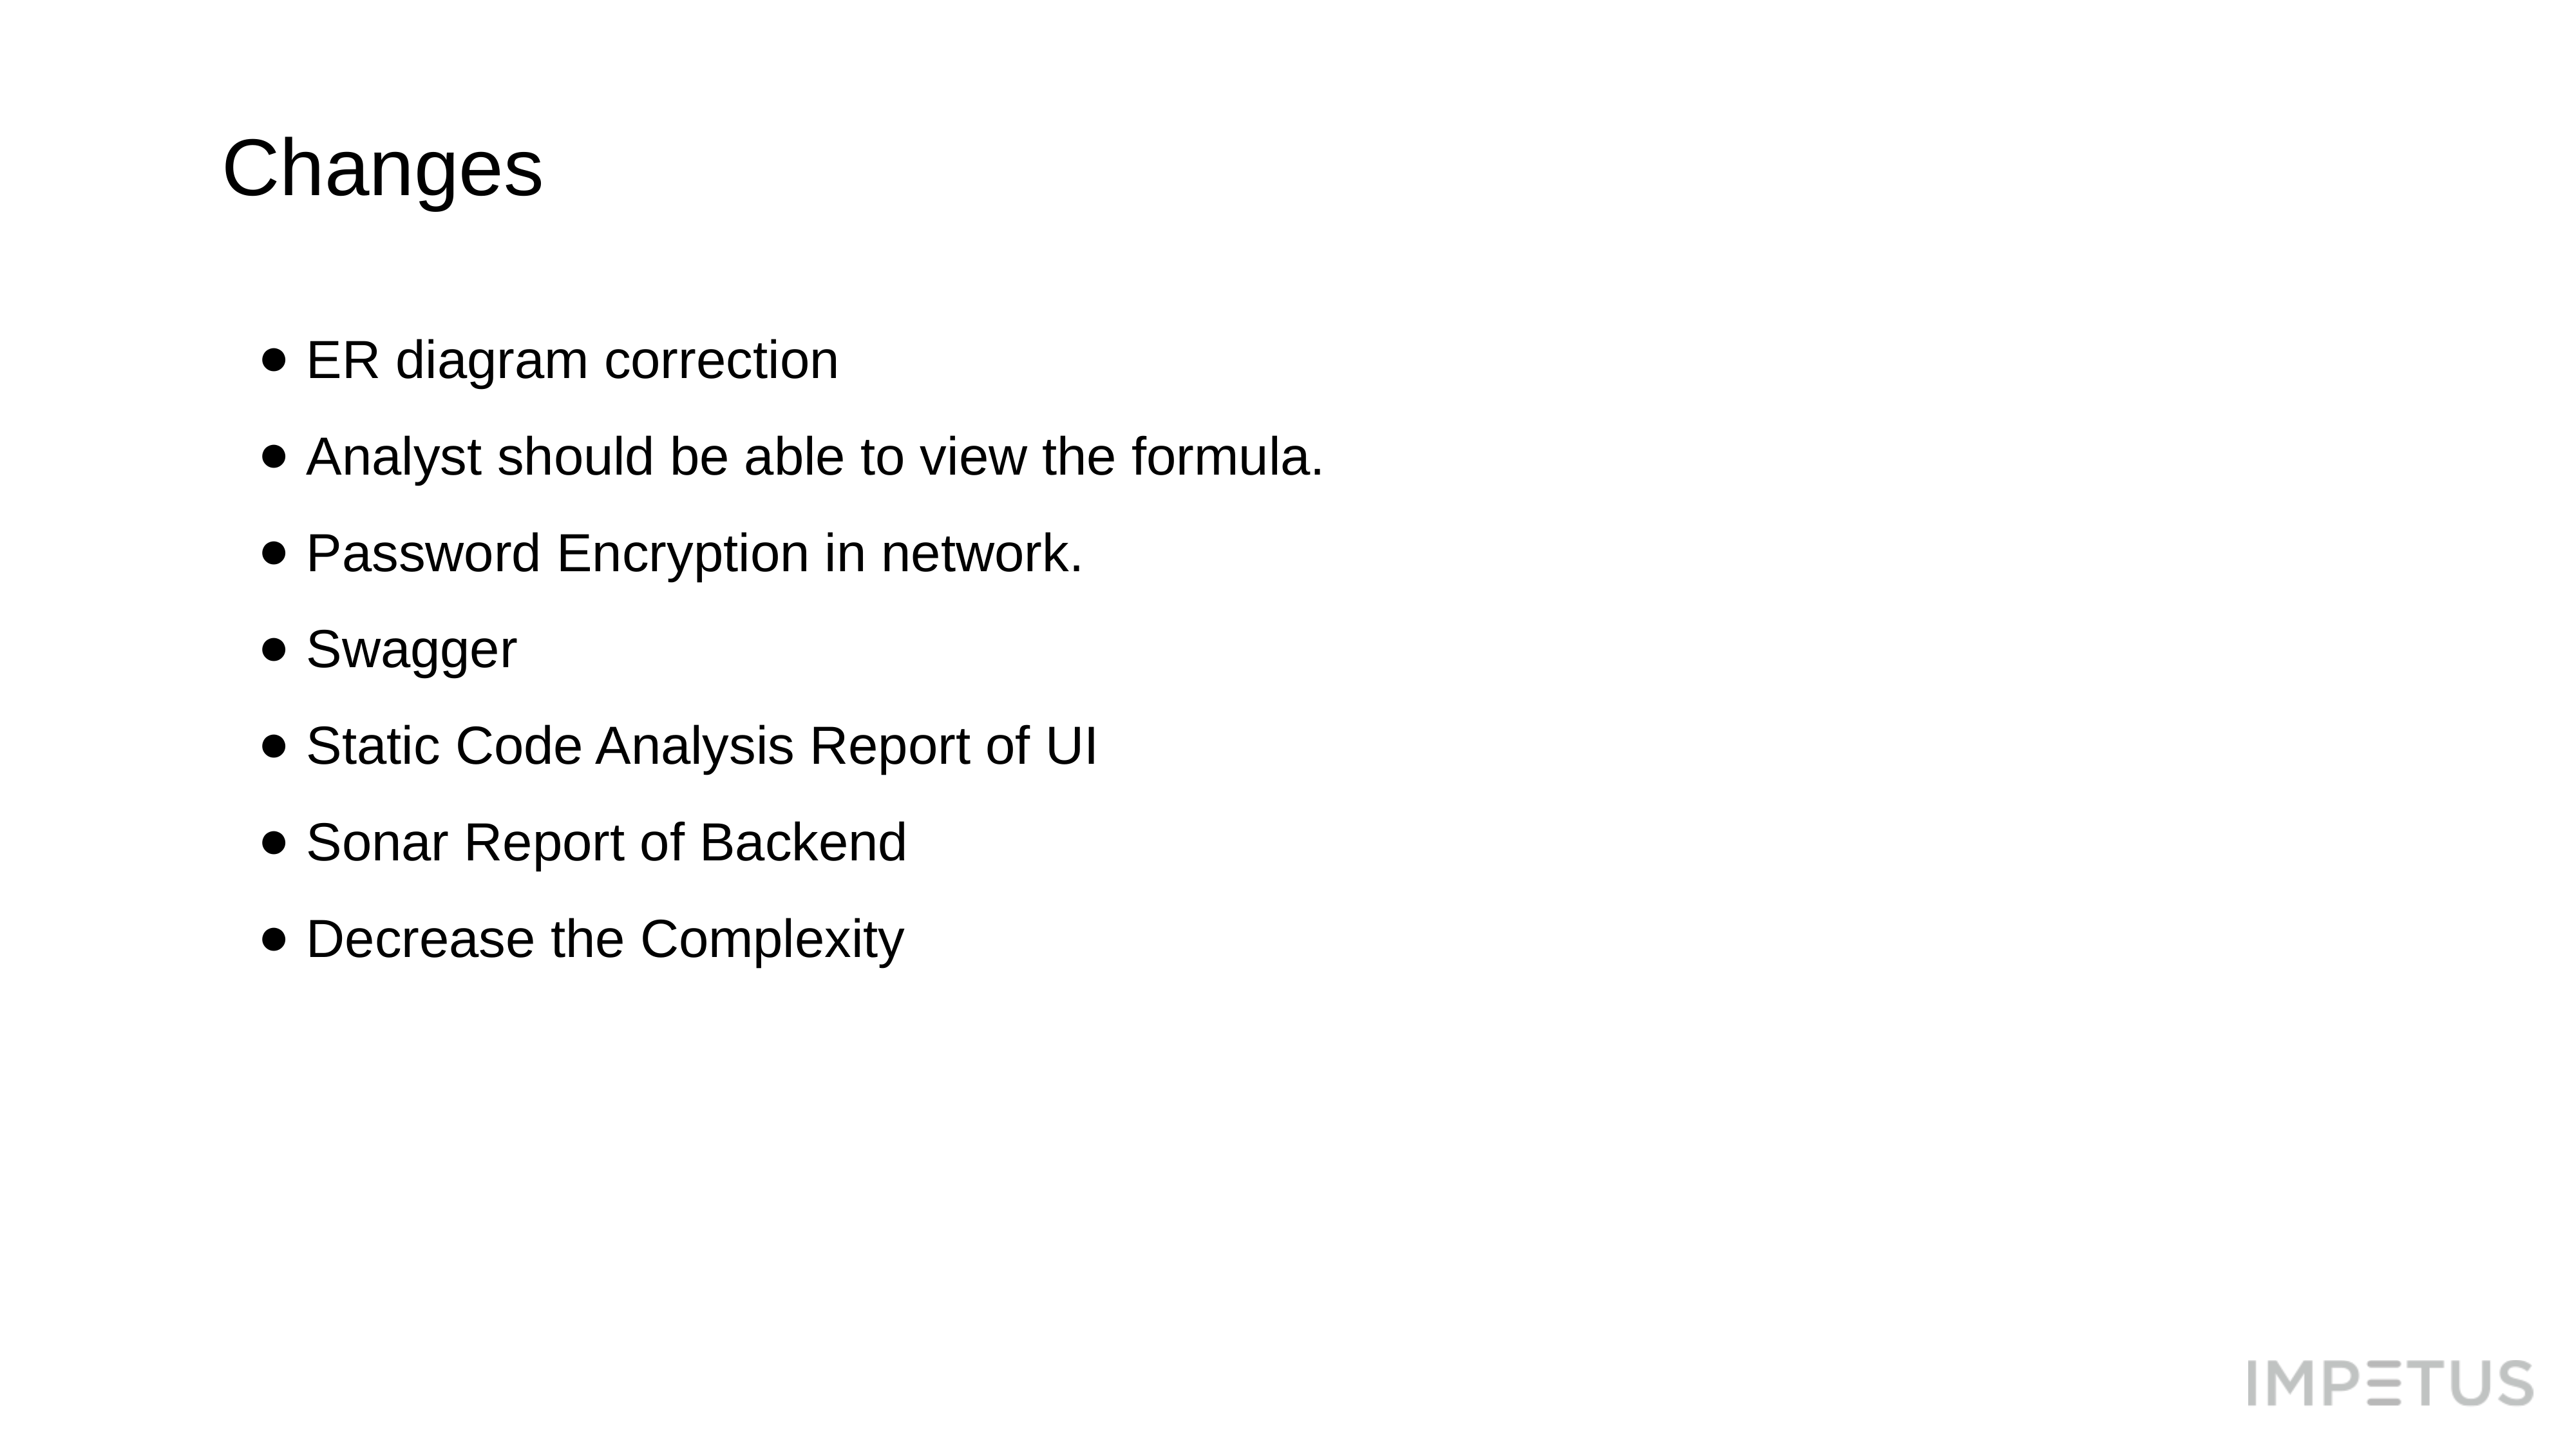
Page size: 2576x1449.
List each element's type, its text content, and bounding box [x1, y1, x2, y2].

text_box Changes [212, 105, 1119, 271]
text_box ER diagram correction Analyst should be able to view the formula. Password Encryption in network. Swagger Static Code Analysis Report of UI Sonar Report of Backend Decrease the Complexity [248, 282, 1975, 1166]
